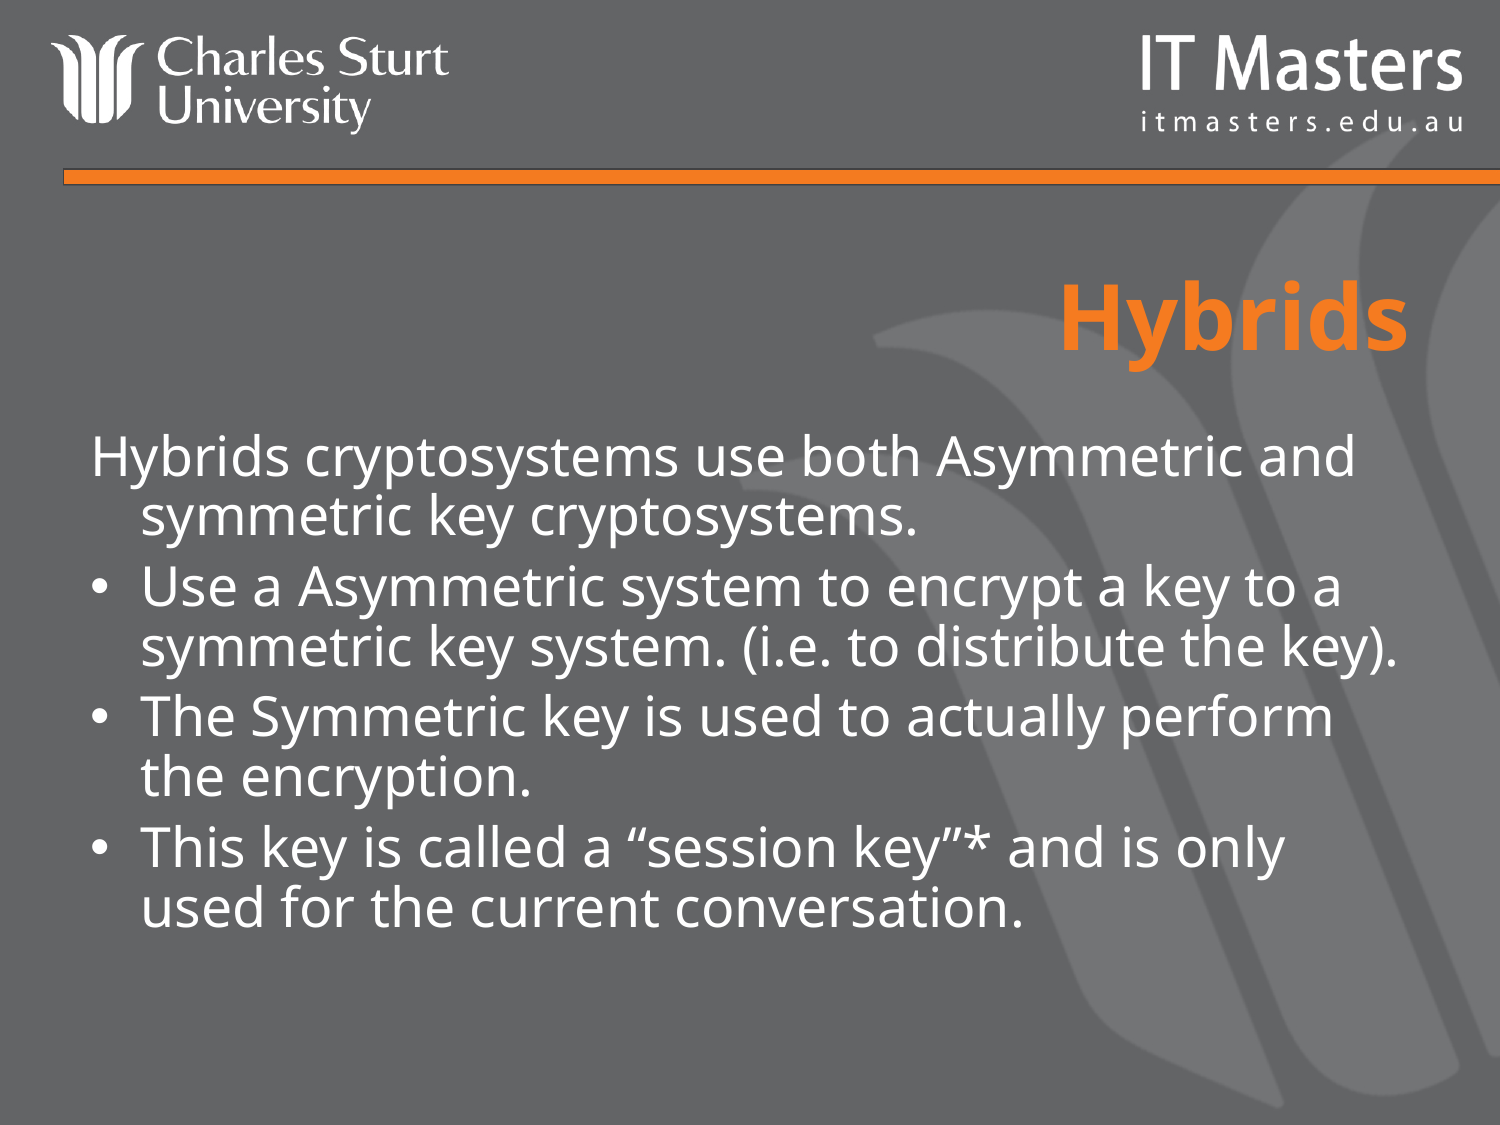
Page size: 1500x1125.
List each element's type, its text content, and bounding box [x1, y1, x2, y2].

list Hybrids cryptosystems use both Asymmetric and symmetric key cryptosystems. Use a Asymmetric system to encrypt a key to a symmetric key system. (i.e. to distribute the key). The Symmetric key is used to actually perform the encryption. This key is called a “session key”* and is only used for the current conversation. [75, 420, 1425, 1005]
title Hybrids [75, 219, 1425, 408]
picture [0, 0, 1500, 1125]
